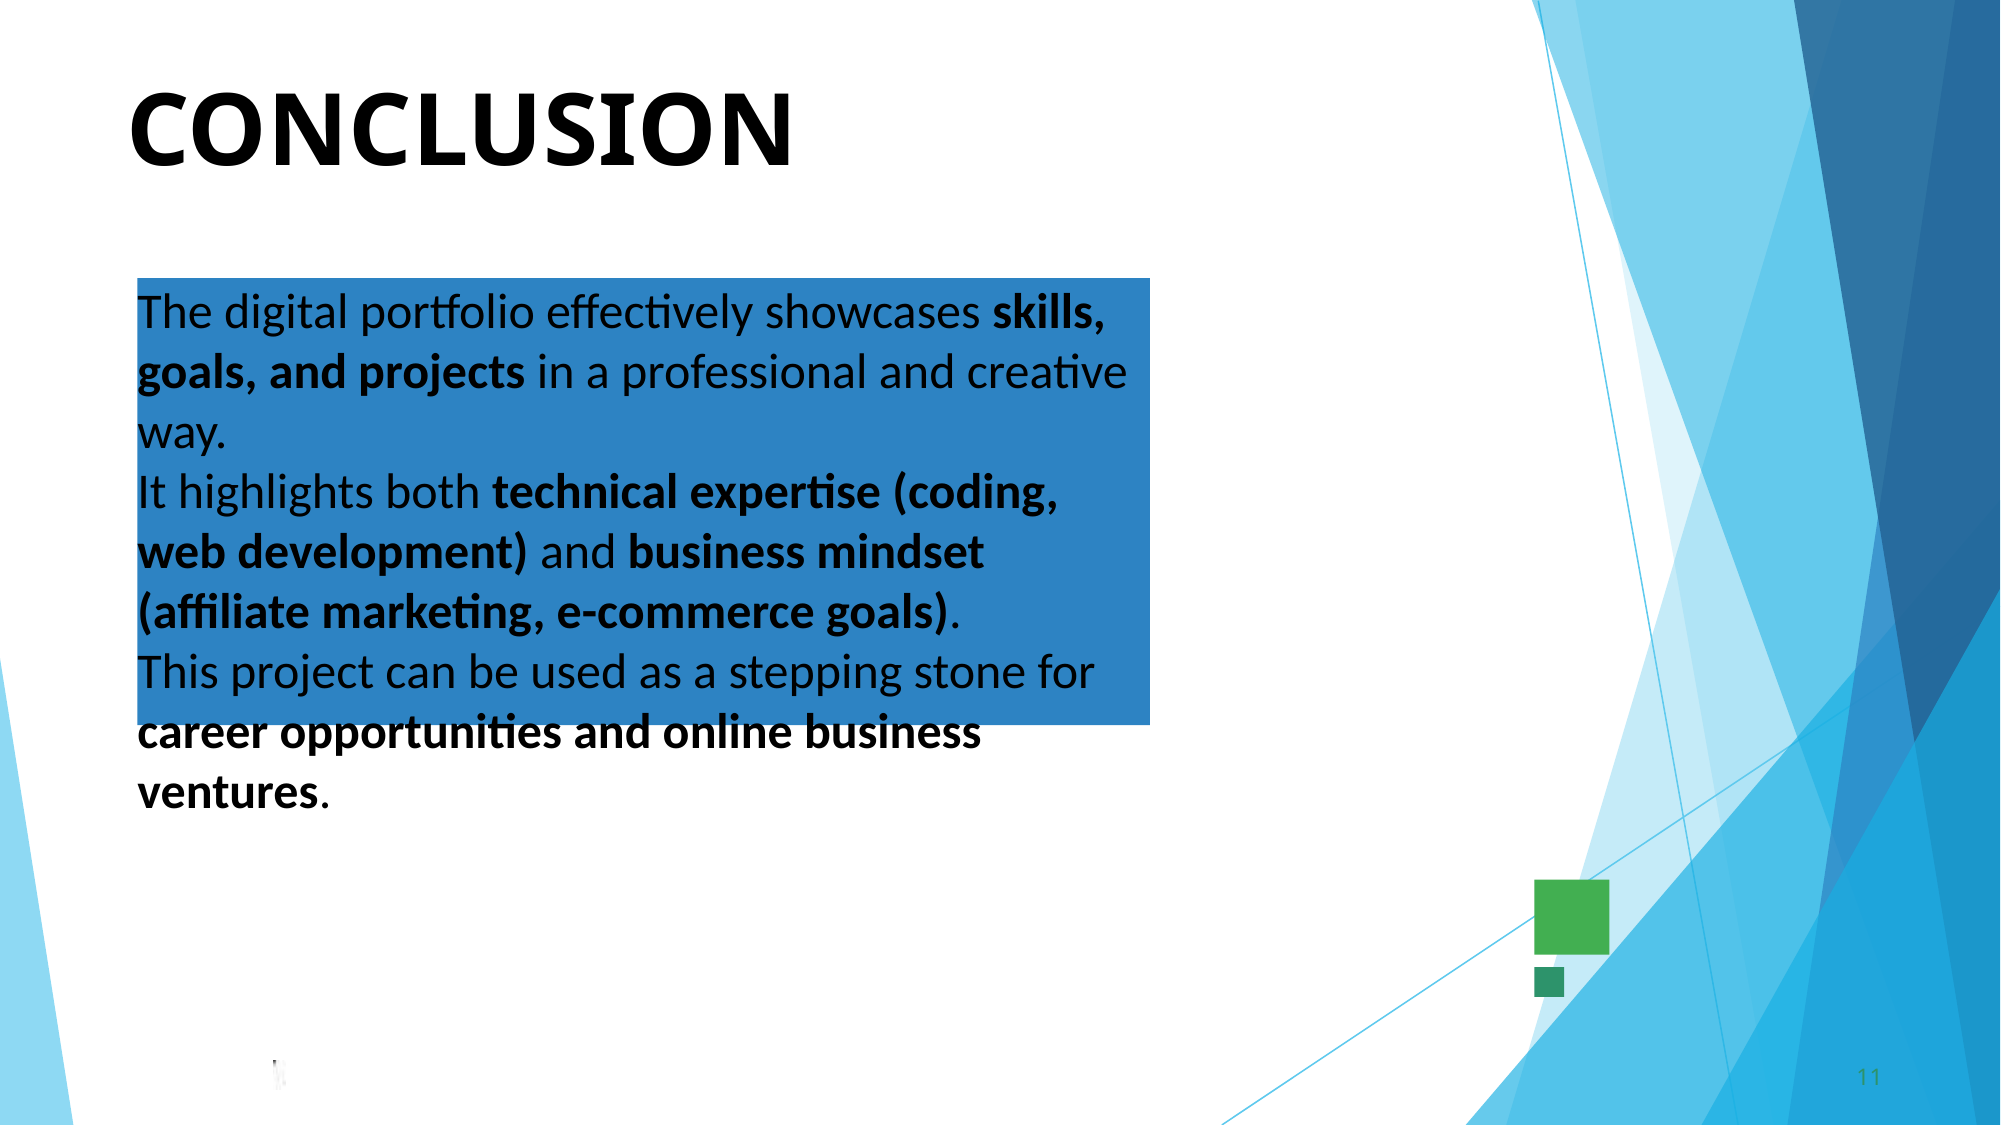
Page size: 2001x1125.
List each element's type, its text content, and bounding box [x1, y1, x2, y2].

text_box The digital portfolio effectively showcases skills, goals, and projects in a professional and creative way. It highlights both technical expertise (coding, web development) and business mindset (affiliate marketing, e-commerce goals). This project can be used as a stepping stone for career opportunities and online business ventures. [137, 278, 1150, 726]
text_box [1534, 879, 1610, 955]
text_box [1534, 967, 1565, 997]
title CONCLUSION [123, 63, 875, 254]
text_box 11 [1849, 1061, 1888, 1095]
picture [273, 1060, 287, 1091]
